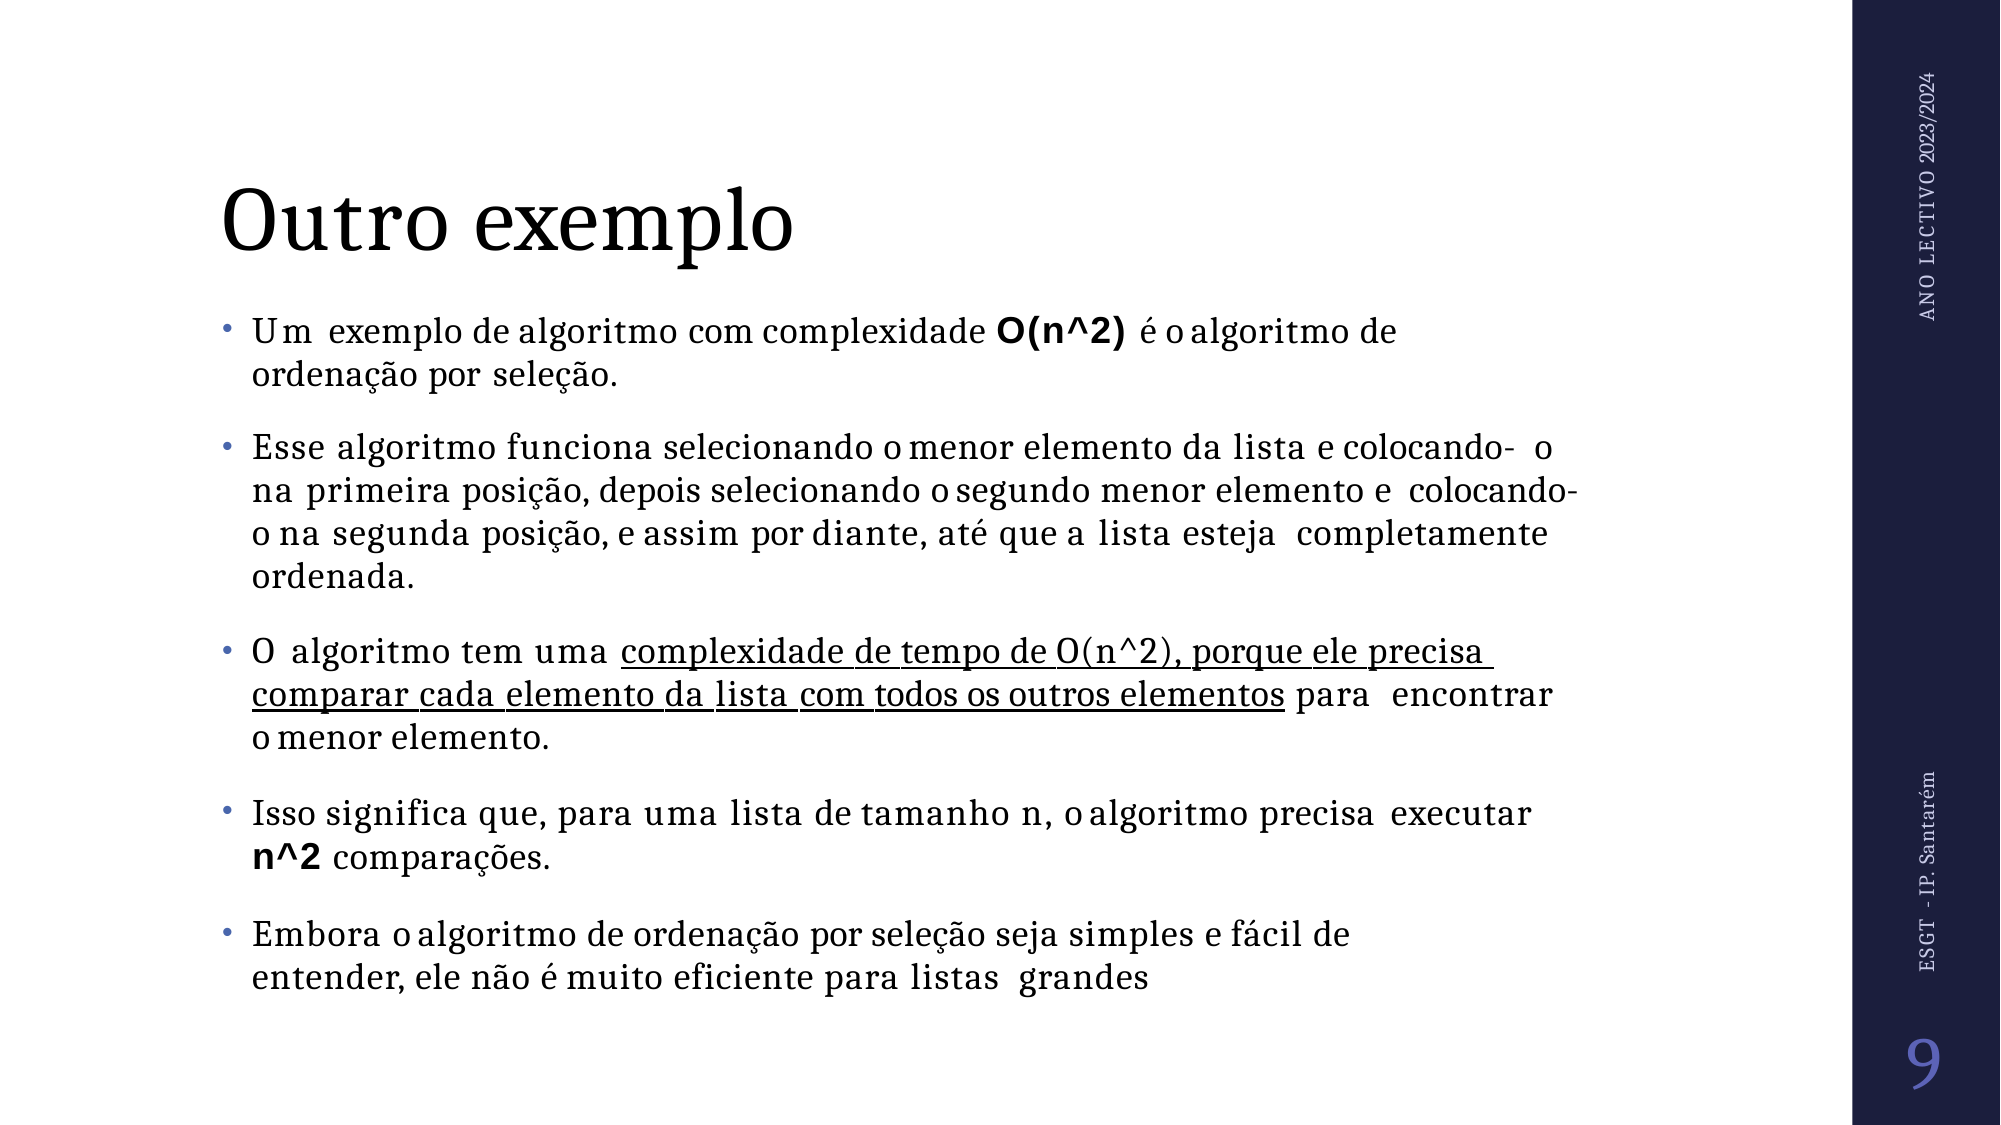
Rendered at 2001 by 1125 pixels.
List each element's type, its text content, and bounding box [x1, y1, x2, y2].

text_box Um exemplo de algoritmo com complexidade O(n^2) é o algoritmo de ordenação por seleção. Esse algoritmo funciona selecionando o menor elemento da lista e colocando- o na primeira posição, depois selecionando o segundo menor elemento e colocando-o na segunda posição, e assim por diante, até que a lista esteja completamente ordenada. O algoritmo tem uma complexidade de tempo de O(n^2), porque ele precisa comparar cada elemento da lista com todos os outros elementos para encontrar o menor elemento. Isso significa que, para uma lista de tamanho n, o algoritmo precisa executar n^2 comparações. Embora o algoritmo de ordenação por seleção seja simples e fácil de entender, ele não é muito eficiente para listas grandes [219, 302, 1600, 997]
title Outro exemplo [219, 156, 838, 302]
text_box ANO LECTIVO 2023/2024 [1912, 51, 1943, 324]
slide_number 9 [1902, 1009, 1953, 1125]
text_box ESGT - IP. Santarém [1912, 754, 1943, 975]
